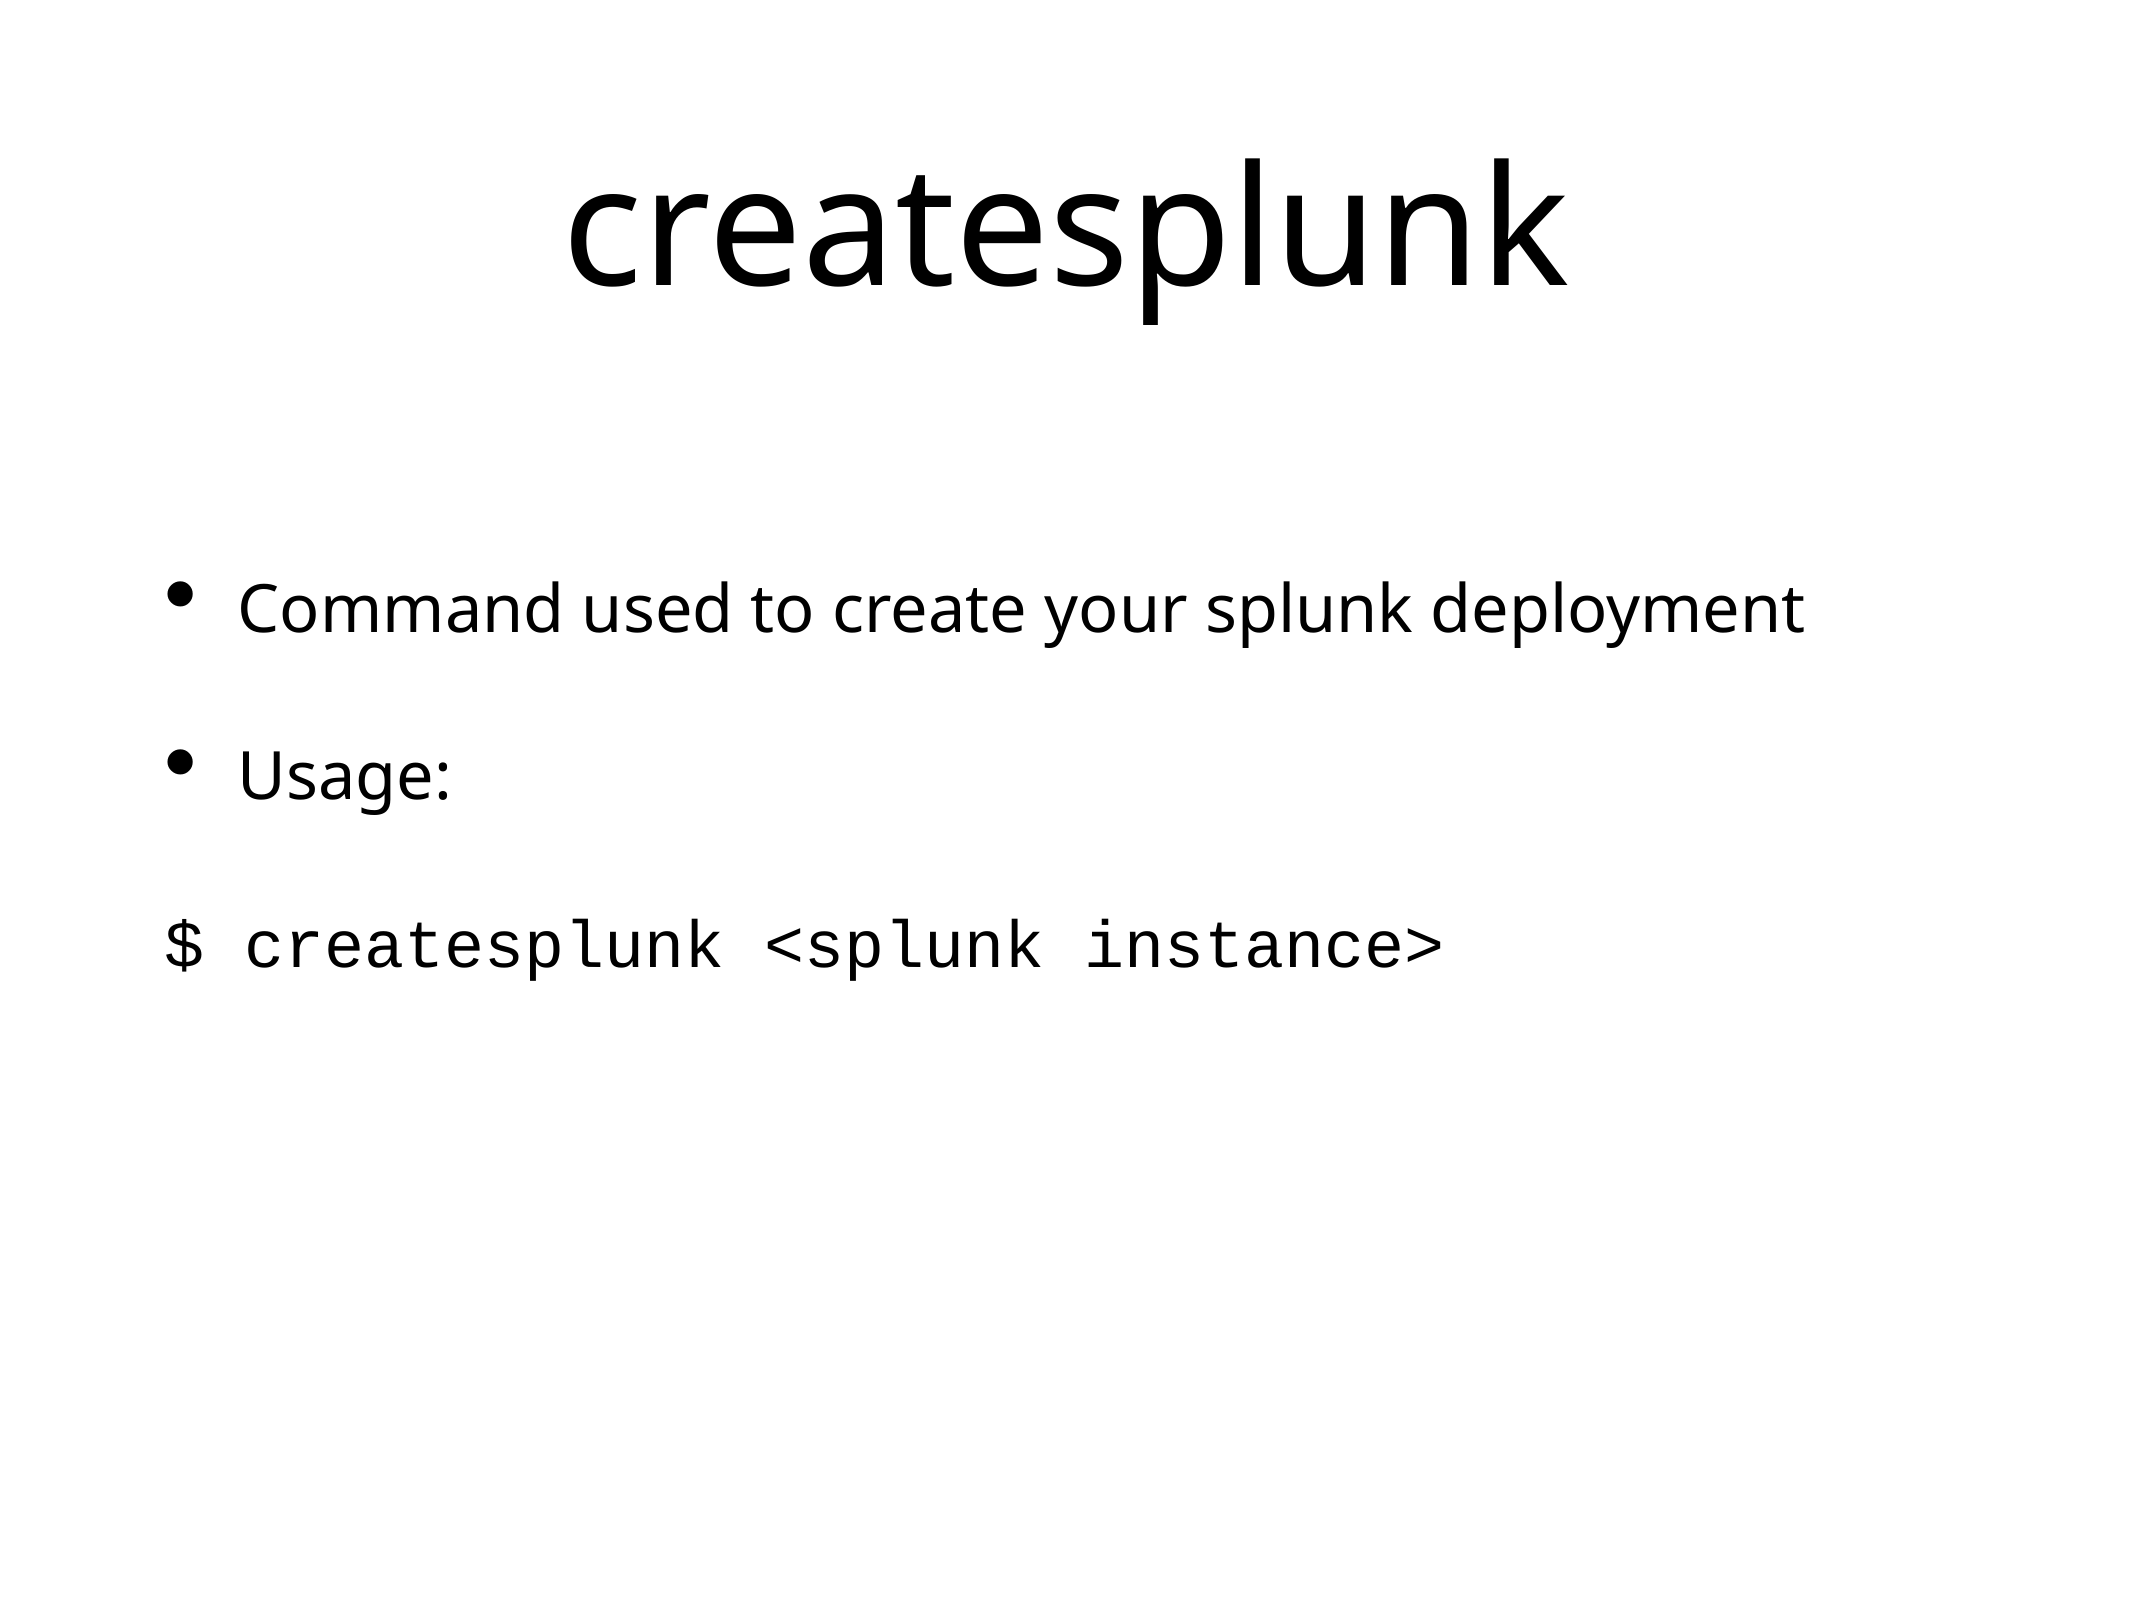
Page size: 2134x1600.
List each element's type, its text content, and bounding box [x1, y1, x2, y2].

list Command used to create your splunk deployment Usage: $ createsplunk <splunk instance> [155, 424, 1978, 1457]
title createsplunk [155, 41, 1978, 397]
